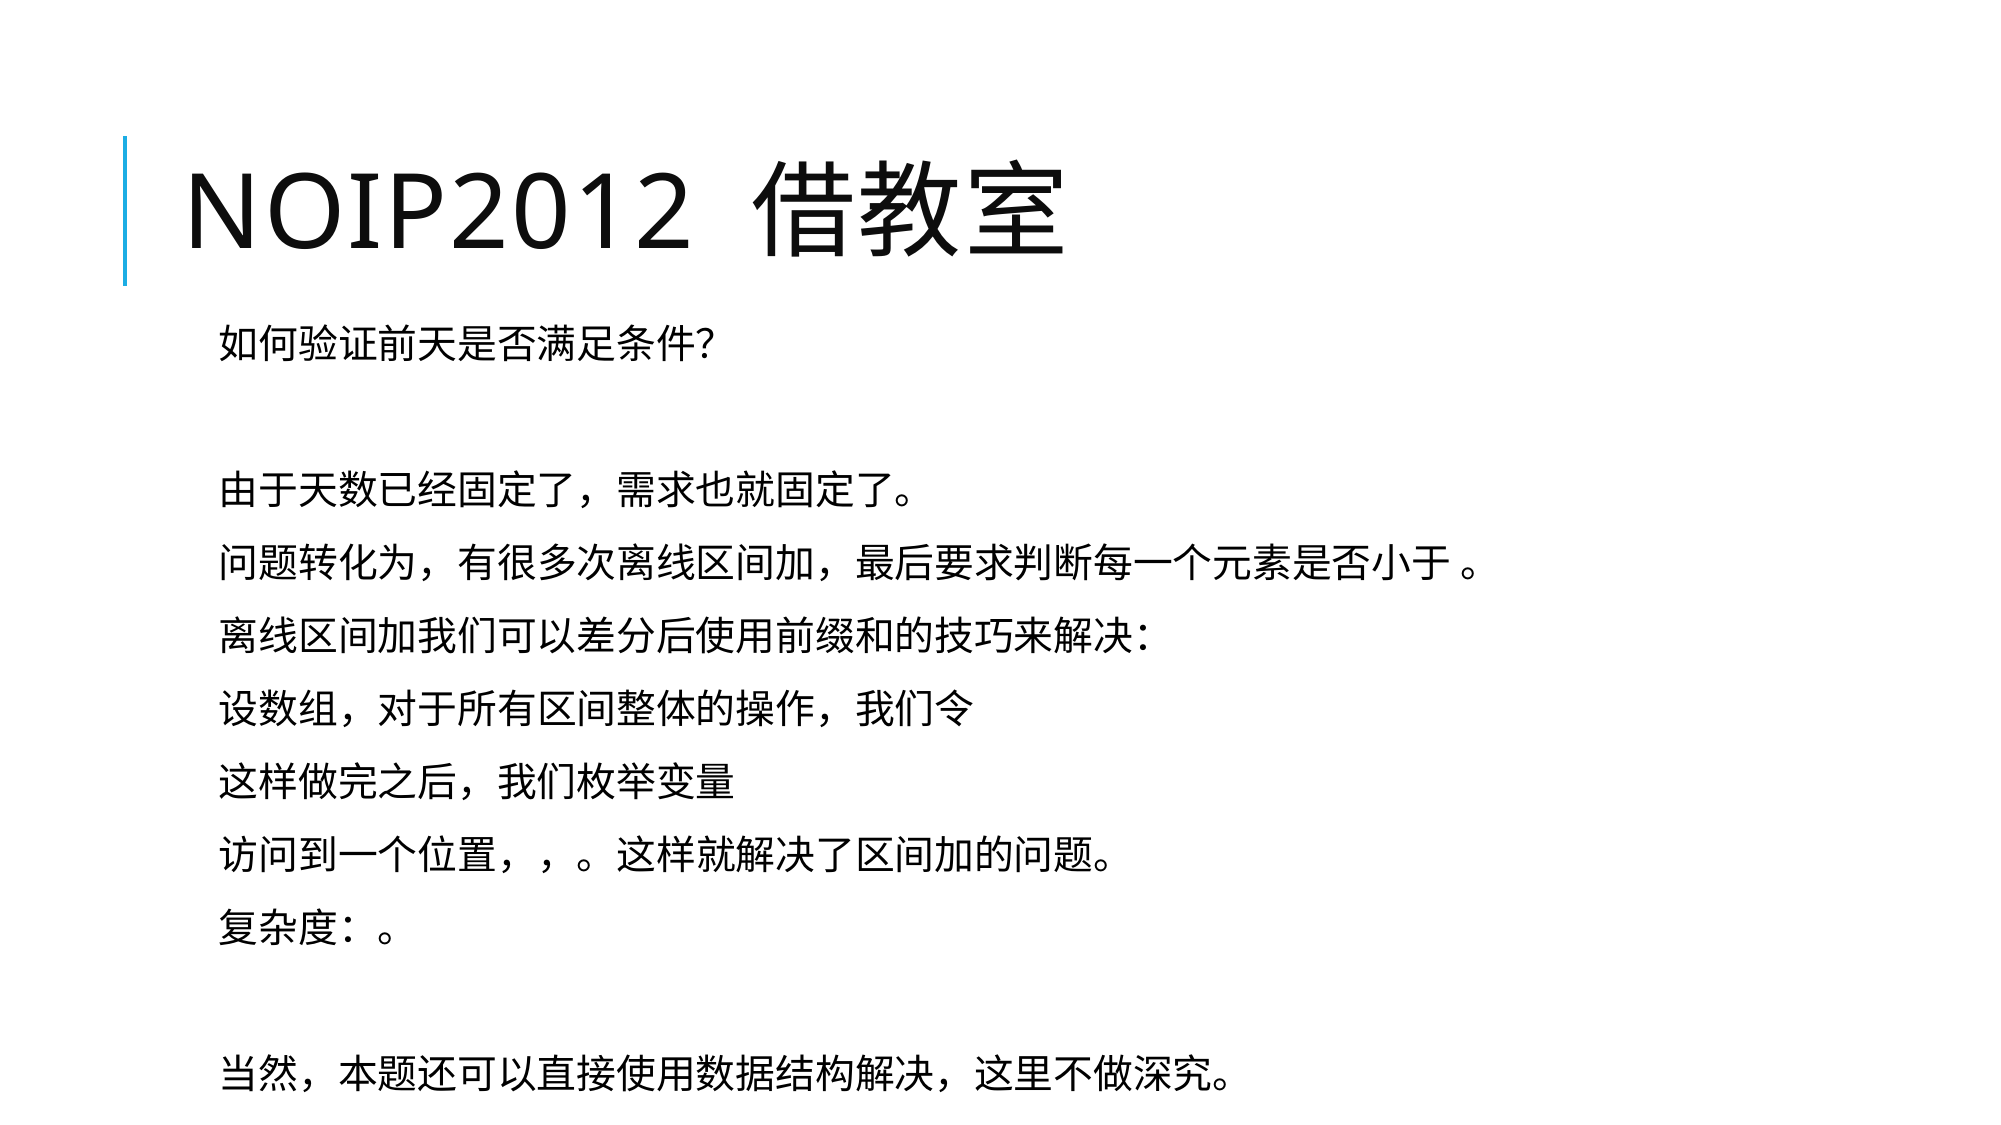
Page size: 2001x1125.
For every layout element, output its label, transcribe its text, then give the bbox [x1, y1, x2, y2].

title NOIp2012 借教室 [168, 96, 1763, 342]
